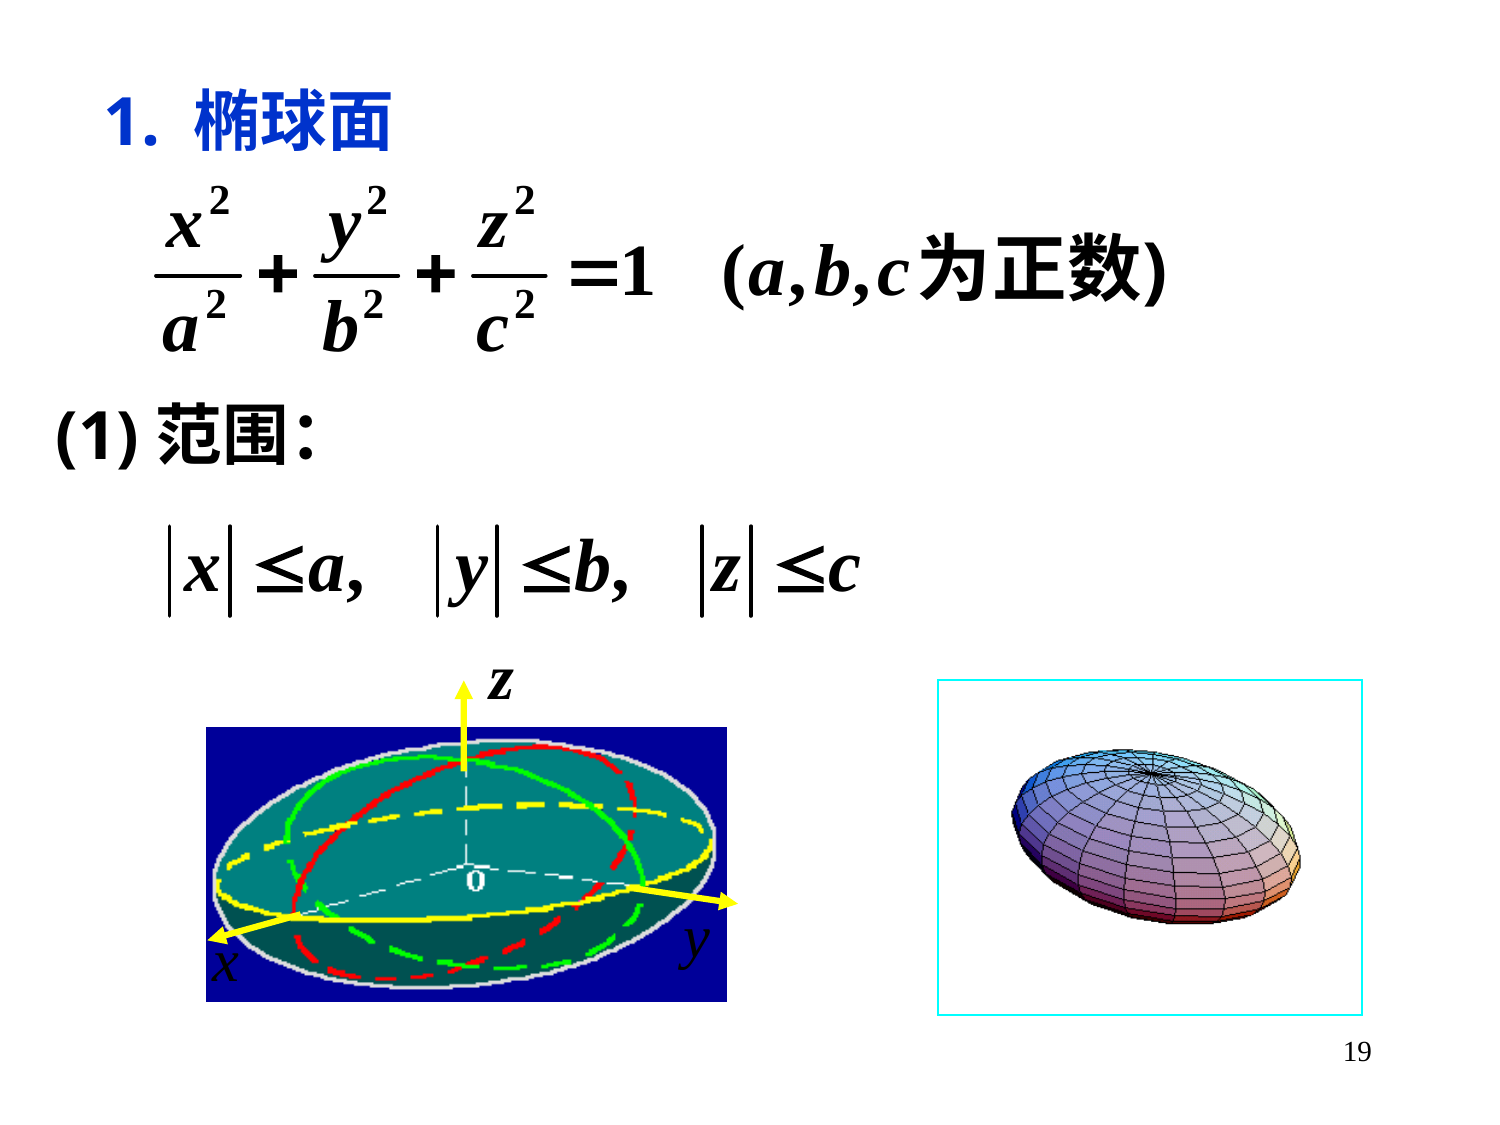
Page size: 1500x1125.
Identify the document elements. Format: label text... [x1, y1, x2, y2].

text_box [206, 656, 739, 1002]
picture [938, 680, 1362, 1015]
slide_number 19 [1074, 1025, 1388, 1100]
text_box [147, 172, 1176, 362]
text_box (1)范围： [41, 385, 342, 481]
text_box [159, 515, 869, 622]
title 1. 椭球面 [88, 75, 439, 163]
